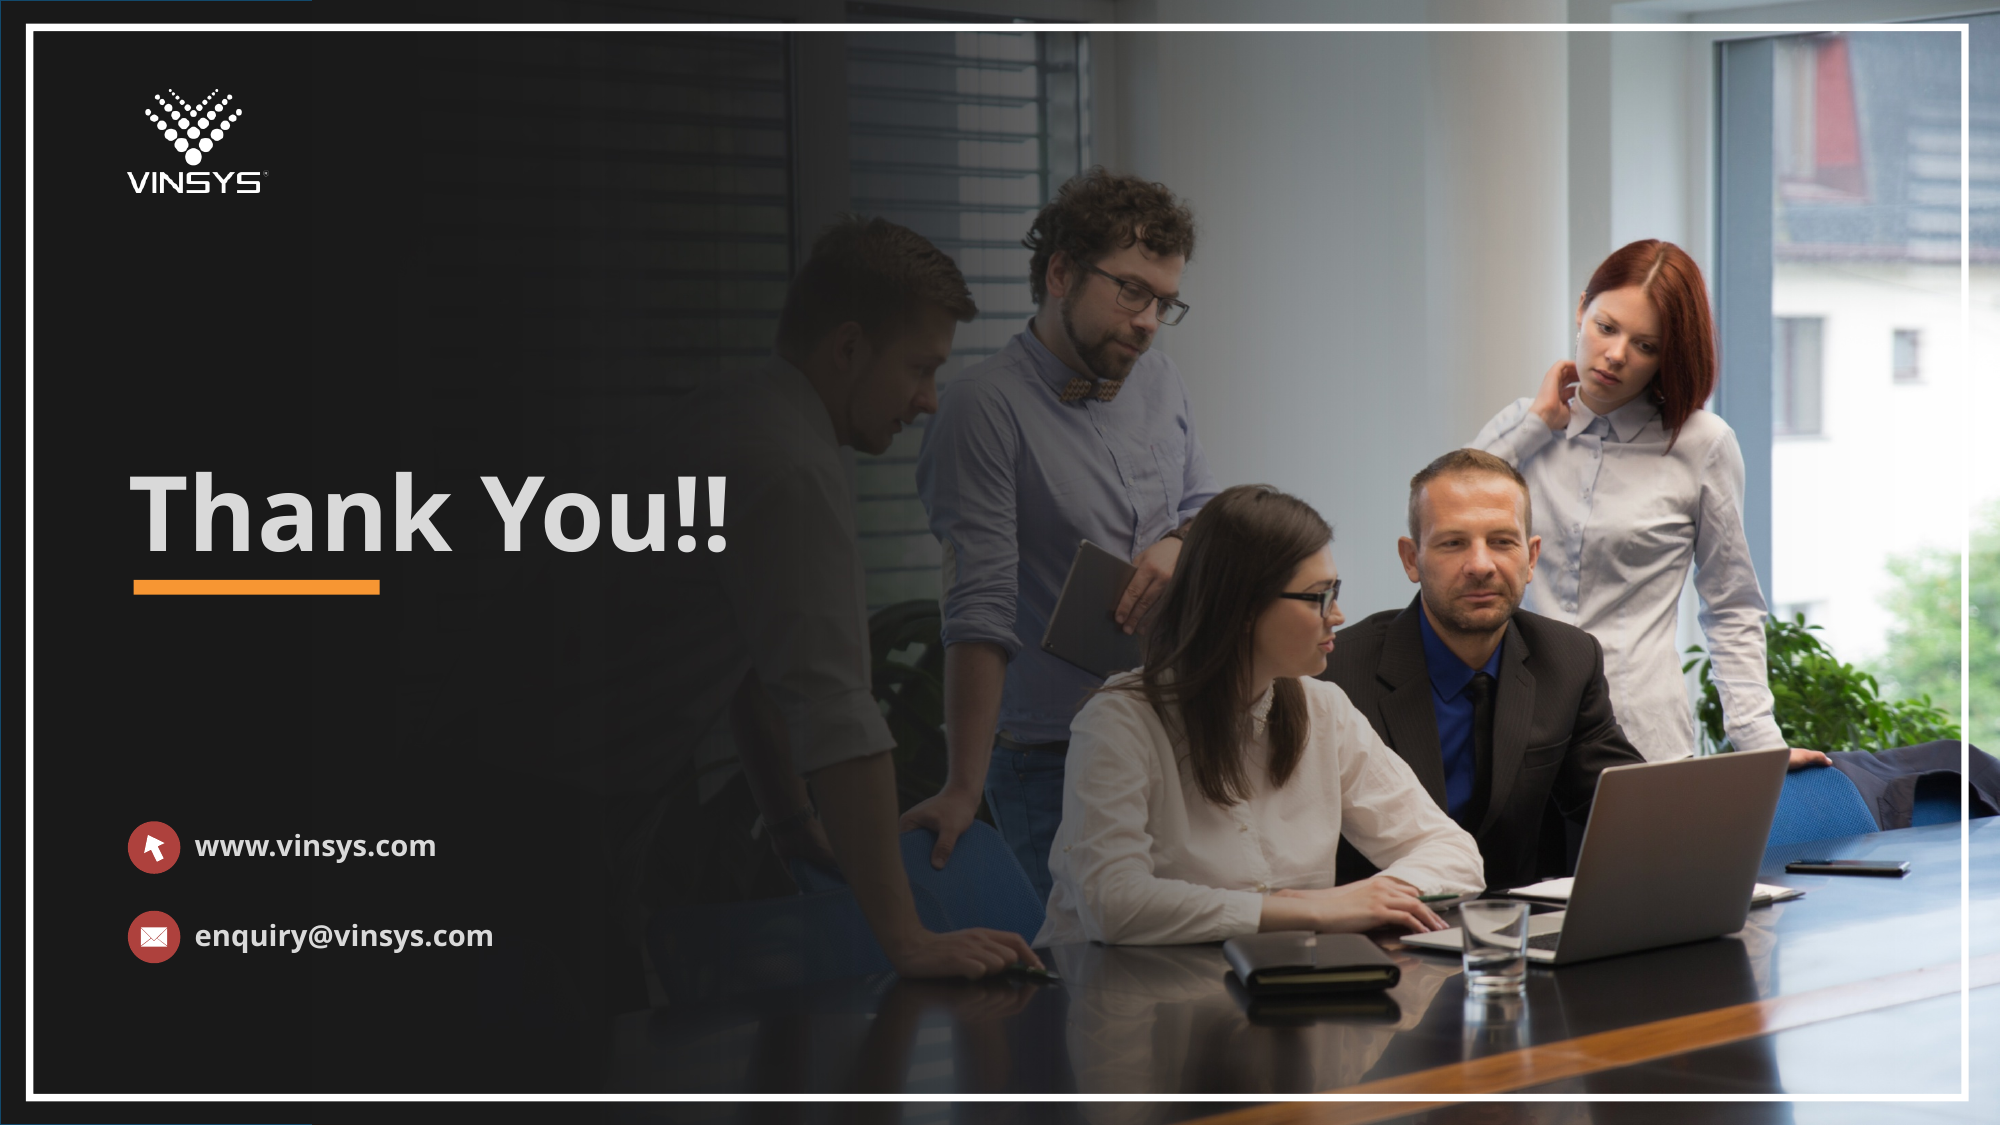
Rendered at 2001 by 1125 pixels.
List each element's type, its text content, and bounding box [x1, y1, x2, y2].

picture [312, 0, 2000, 1125]
text_box [133, 579, 312, 596]
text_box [127, 821, 584, 964]
text_box [0, 0, 312, 1125]
text_box [25, 23, 312, 1102]
text_box Thank You!! [88, 401, 312, 620]
picture [127, 89, 269, 193]
